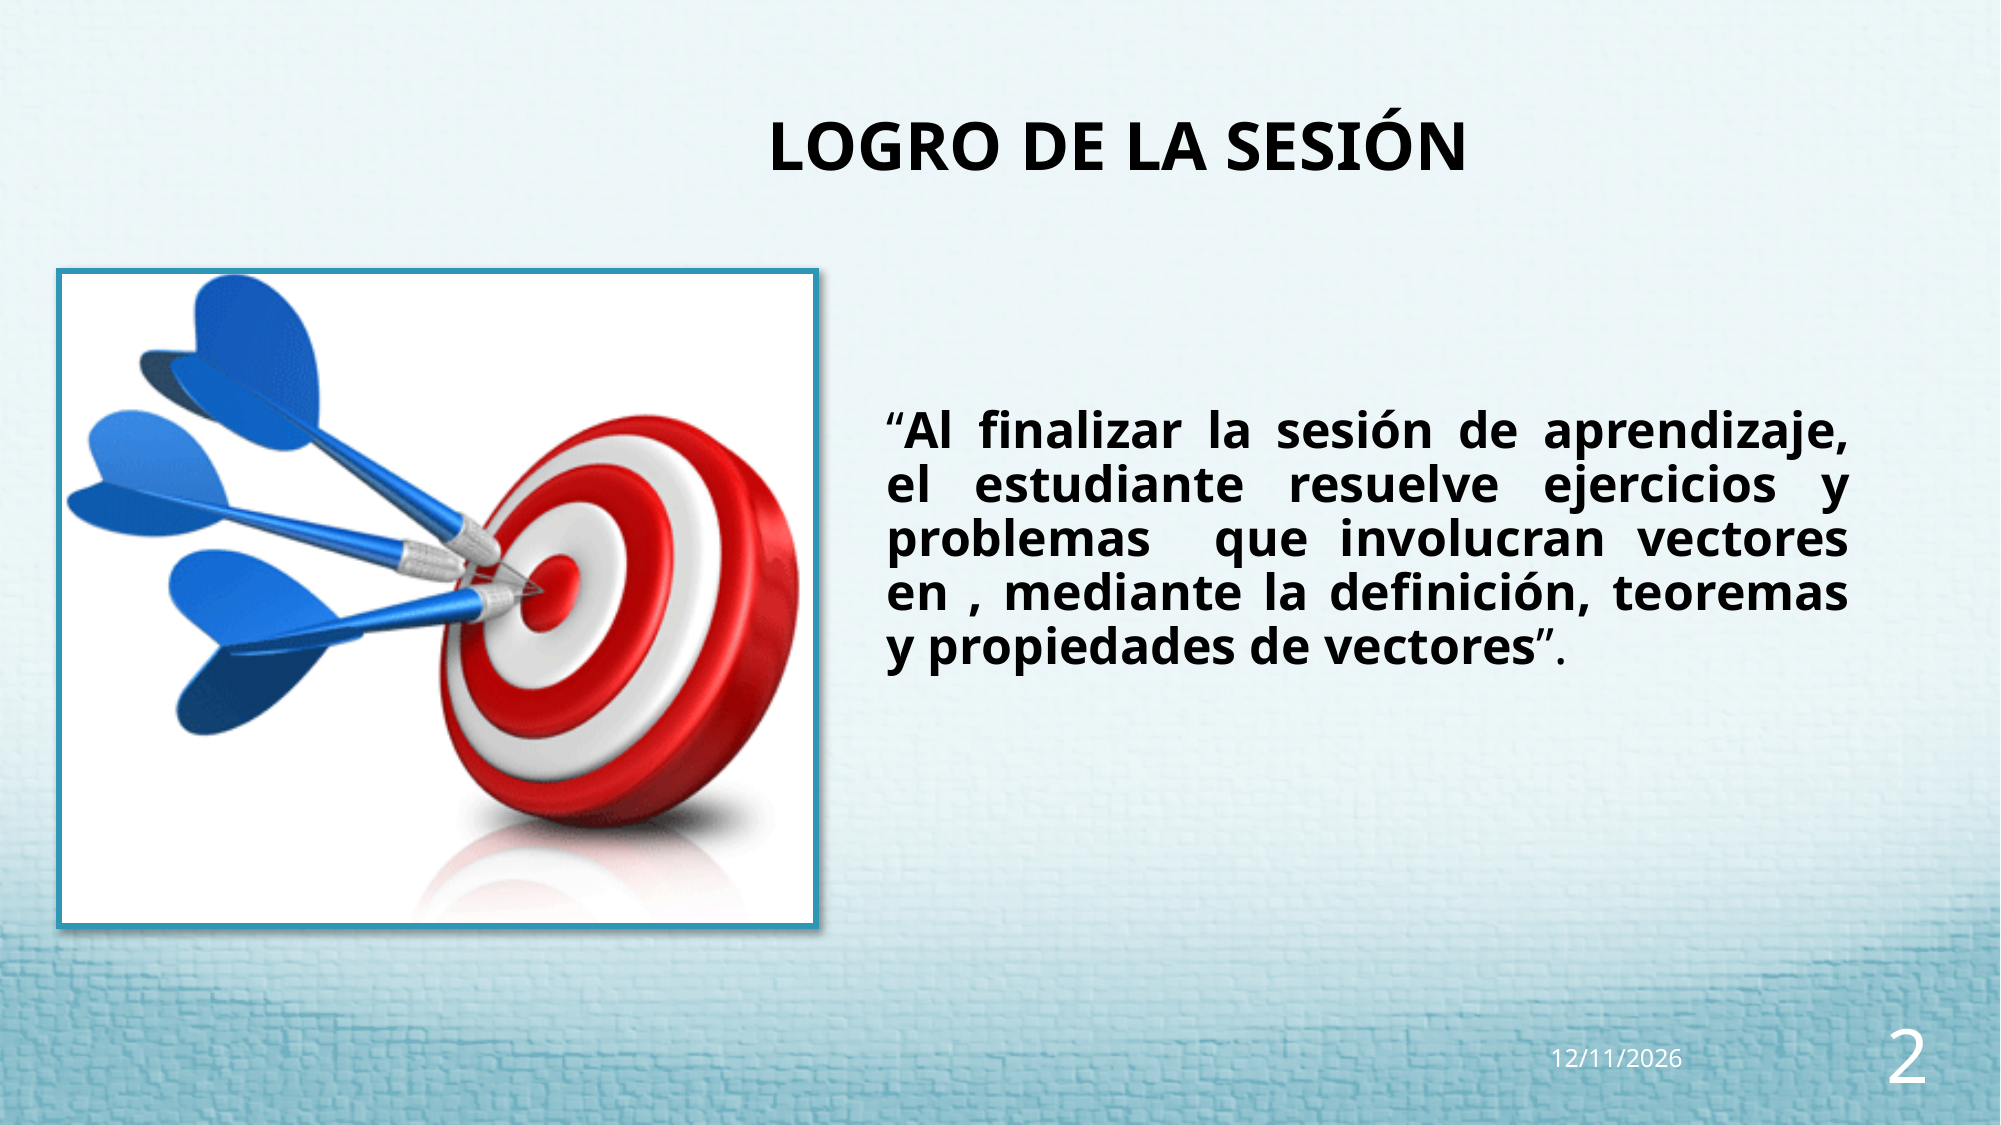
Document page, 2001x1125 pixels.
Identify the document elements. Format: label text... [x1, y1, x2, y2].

picture [61, 273, 814, 924]
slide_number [1231, 1029, 1698, 1090]
text_box LOGRO DE LA SESIÓN [723, 62, 1515, 193]
slide_number 2 [1727, 1029, 1945, 1090]
